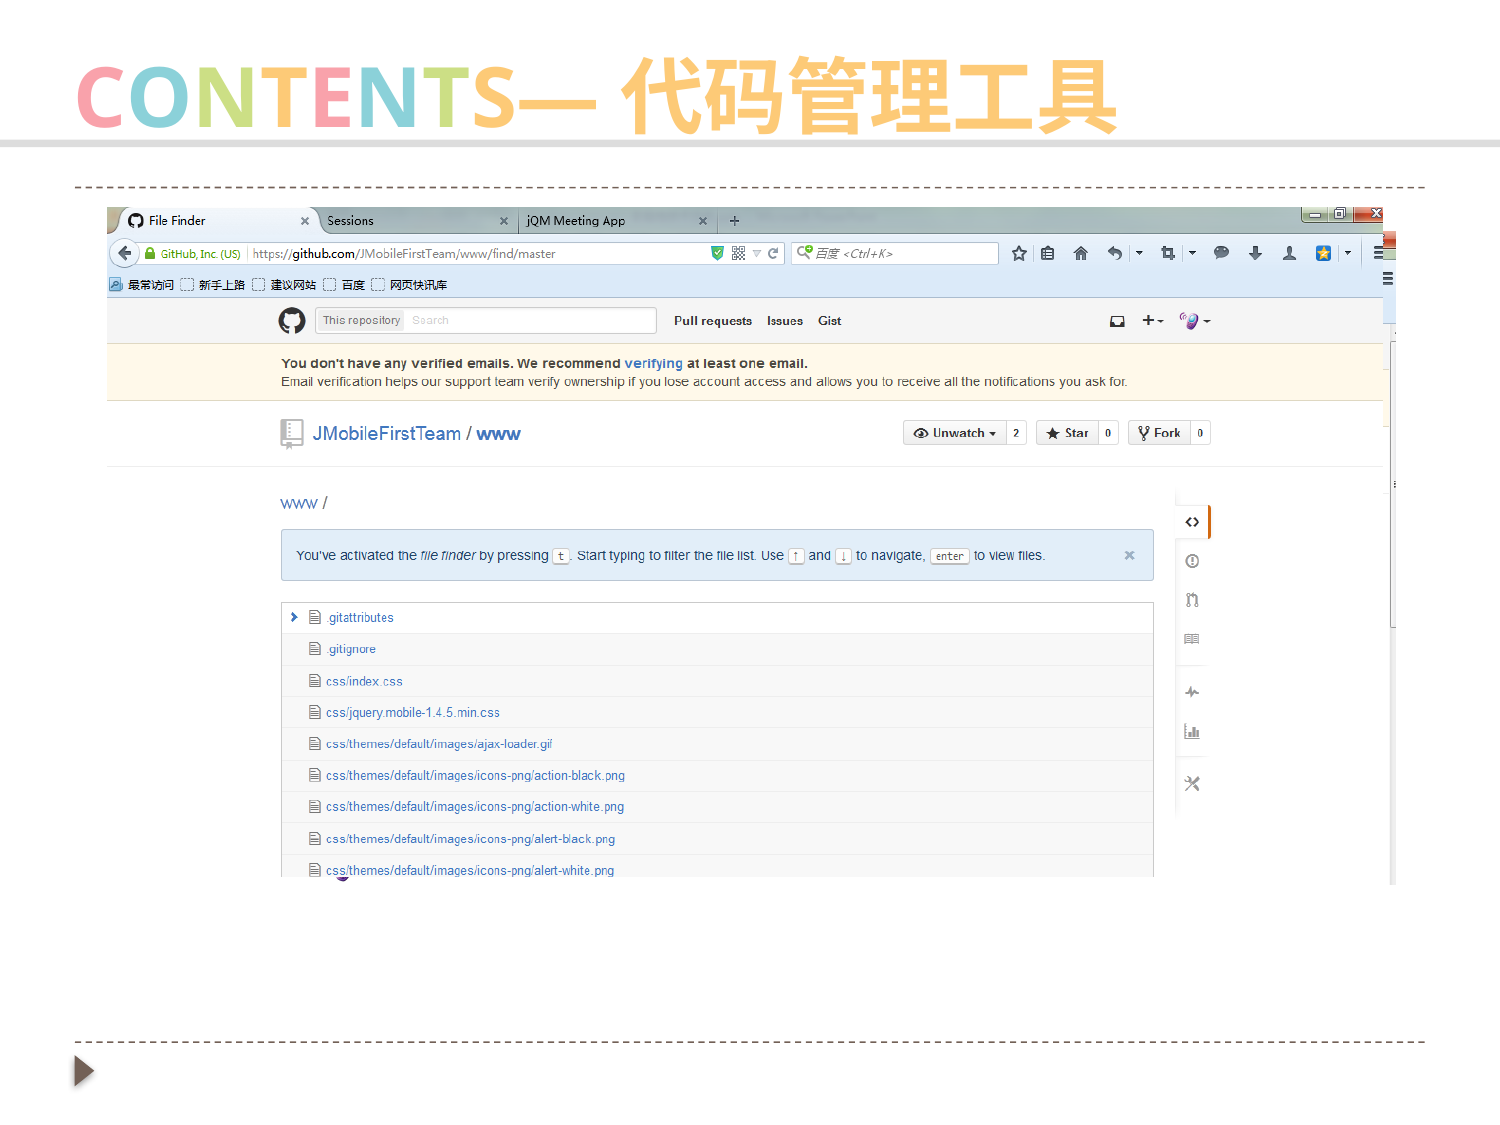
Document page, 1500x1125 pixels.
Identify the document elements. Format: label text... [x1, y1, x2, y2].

text_box CONTENTS—代码管理工具 [58, 42, 1188, 139]
picture [106, 207, 1397, 886]
text_box [0, 139, 1500, 148]
